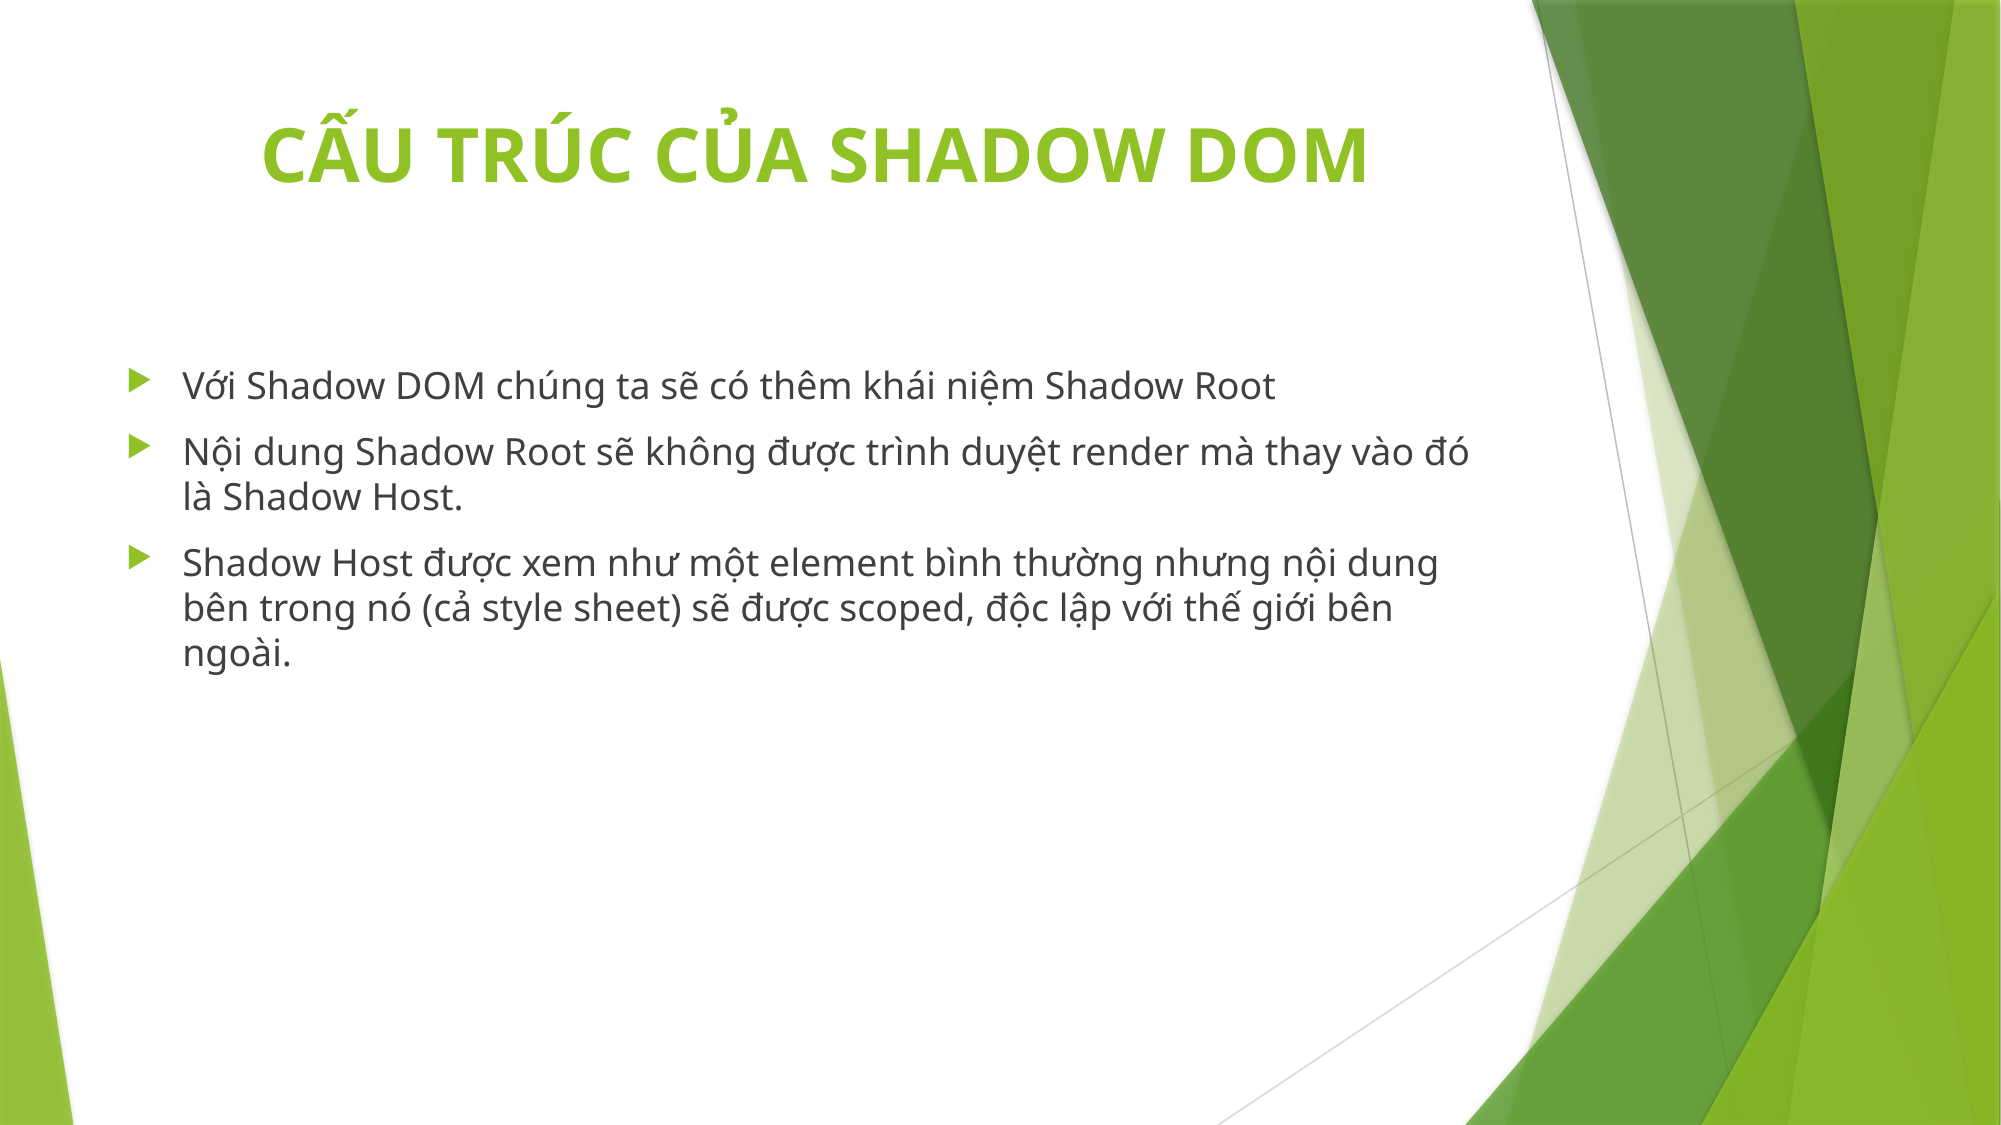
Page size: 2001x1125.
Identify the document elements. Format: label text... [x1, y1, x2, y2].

title CẤU TRÚC CỦA SHADOW DOM [111, 99, 1522, 317]
list Với Shadow DOM chúng ta sẽ có thêm khái niệm Shadow Root Nội dung Shadow Root sẽ không được trình duyệt render mà thay vào đó là Shadow Host. Shadow Host được xem như một element bình thường nhưng nội dung bên trong nó (cả style sheet) sẽ được scoped, độc lập với thế giới bên ngoài. [111, 354, 1522, 992]
